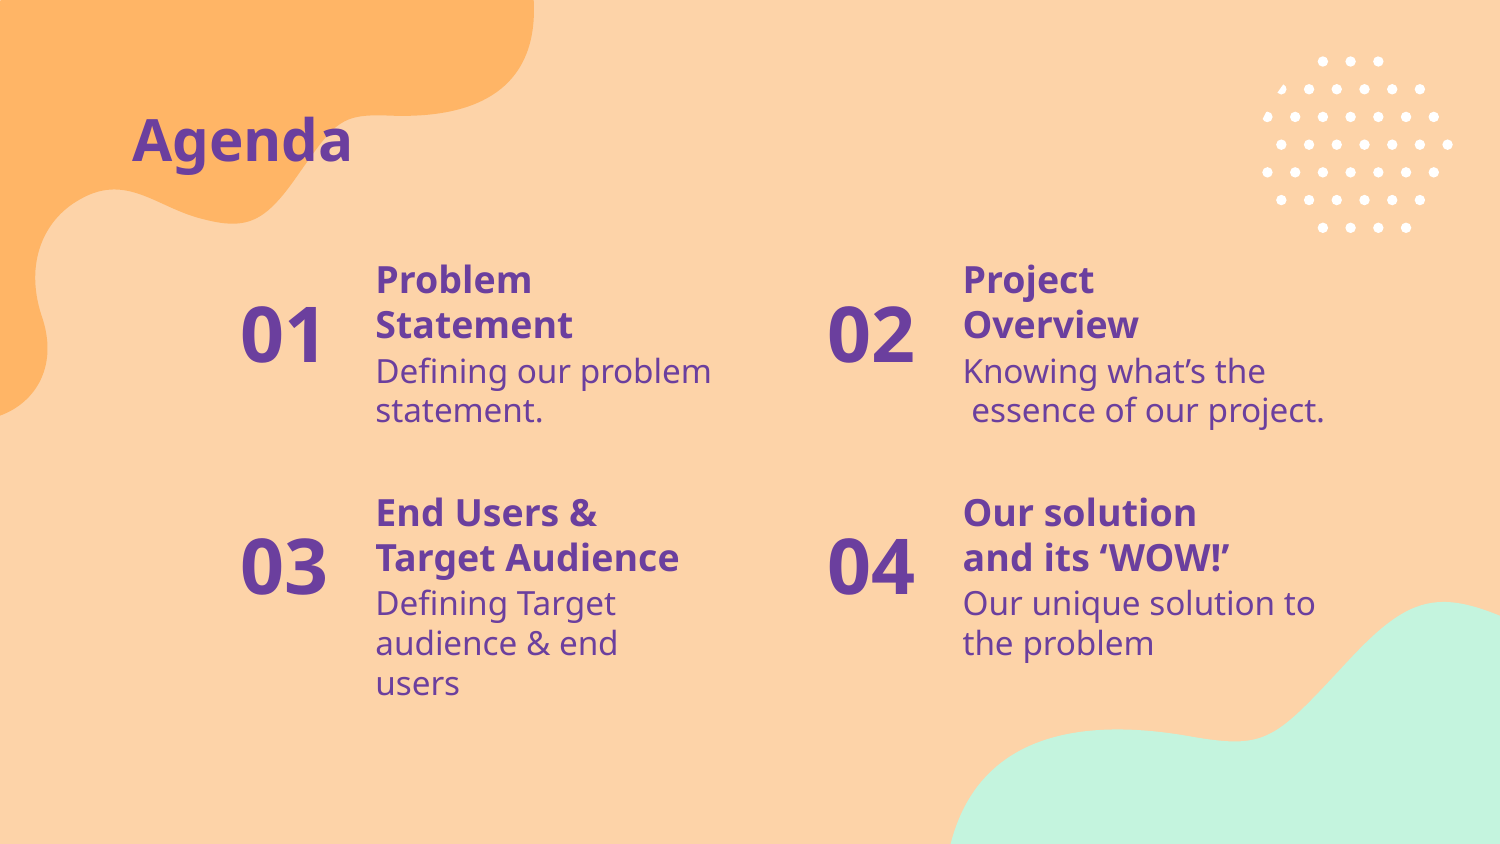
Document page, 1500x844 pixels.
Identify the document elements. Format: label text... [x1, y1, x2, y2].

subtitle Defining our problem statement. [360, 334, 744, 448]
title 03 [208, 502, 361, 662]
title Our solution and its ‘WOW!’ [947, 522, 1292, 567]
title 02 [796, 270, 948, 429]
subtitle Our unique solution to the problem [947, 567, 1342, 681]
title Project Overview [947, 289, 1292, 334]
title Problem Statement [360, 289, 755, 362]
subtitle Defining Target audience & end users [360, 567, 726, 681]
title End Users & Target Audience [360, 522, 704, 567]
title 01 [208, 270, 361, 429]
subtitle Knowing what’s the essence of our project. [947, 334, 1470, 448]
title 04 [796, 502, 948, 662]
title Agenda [116, 88, 1383, 183]
